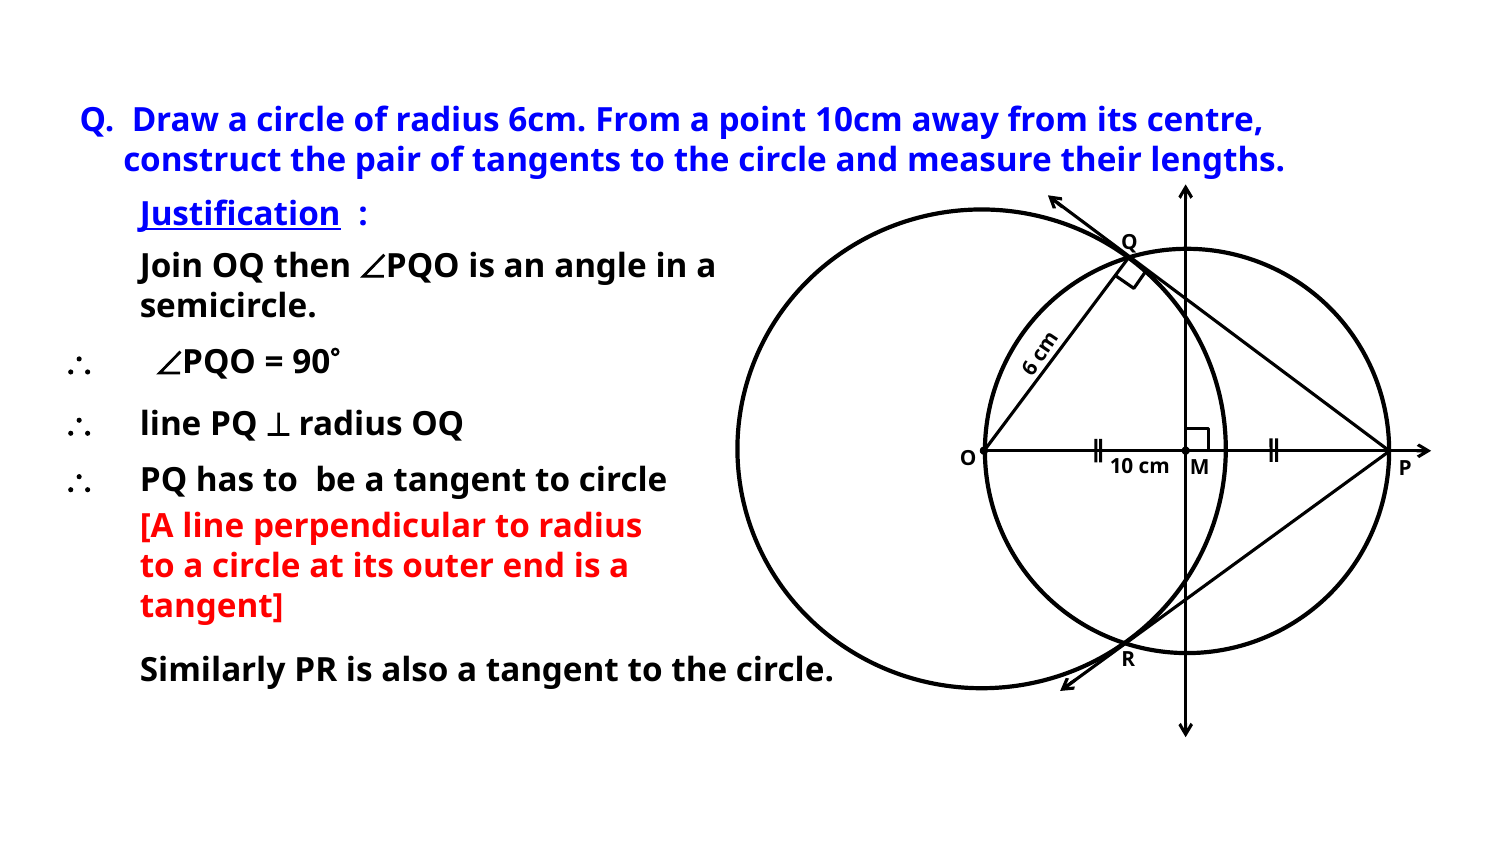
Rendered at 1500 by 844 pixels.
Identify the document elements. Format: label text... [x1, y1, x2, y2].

text_box  [50, 333, 125, 388]
text_box  [50, 451, 124, 506]
text_box Similarly PR is also a tangent to the circle. [124, 641, 732, 696]
text_box PQO = 90 [125, 333, 432, 388]
text_box [A line perpendicular to radius to a circle at its outer end is a tangent] [125, 496, 688, 632]
text_box Join OQ then PQO is an angle in a semicircle. [124, 236, 732, 331]
text_box  [50, 394, 125, 450]
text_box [737, 184, 1432, 738]
text_box Q. Draw a circle of radius 6cm. From a point 10cm away from its centre, construct the pair of tangents to the circle and measure their lengths. [64, 90, 1500, 186]
text_box PQ has to be a tangent to circle [124, 451, 732, 506]
text_box Justification : [124, 184, 432, 236]
text_box line PQ  radius OQ [125, 394, 587, 450]
